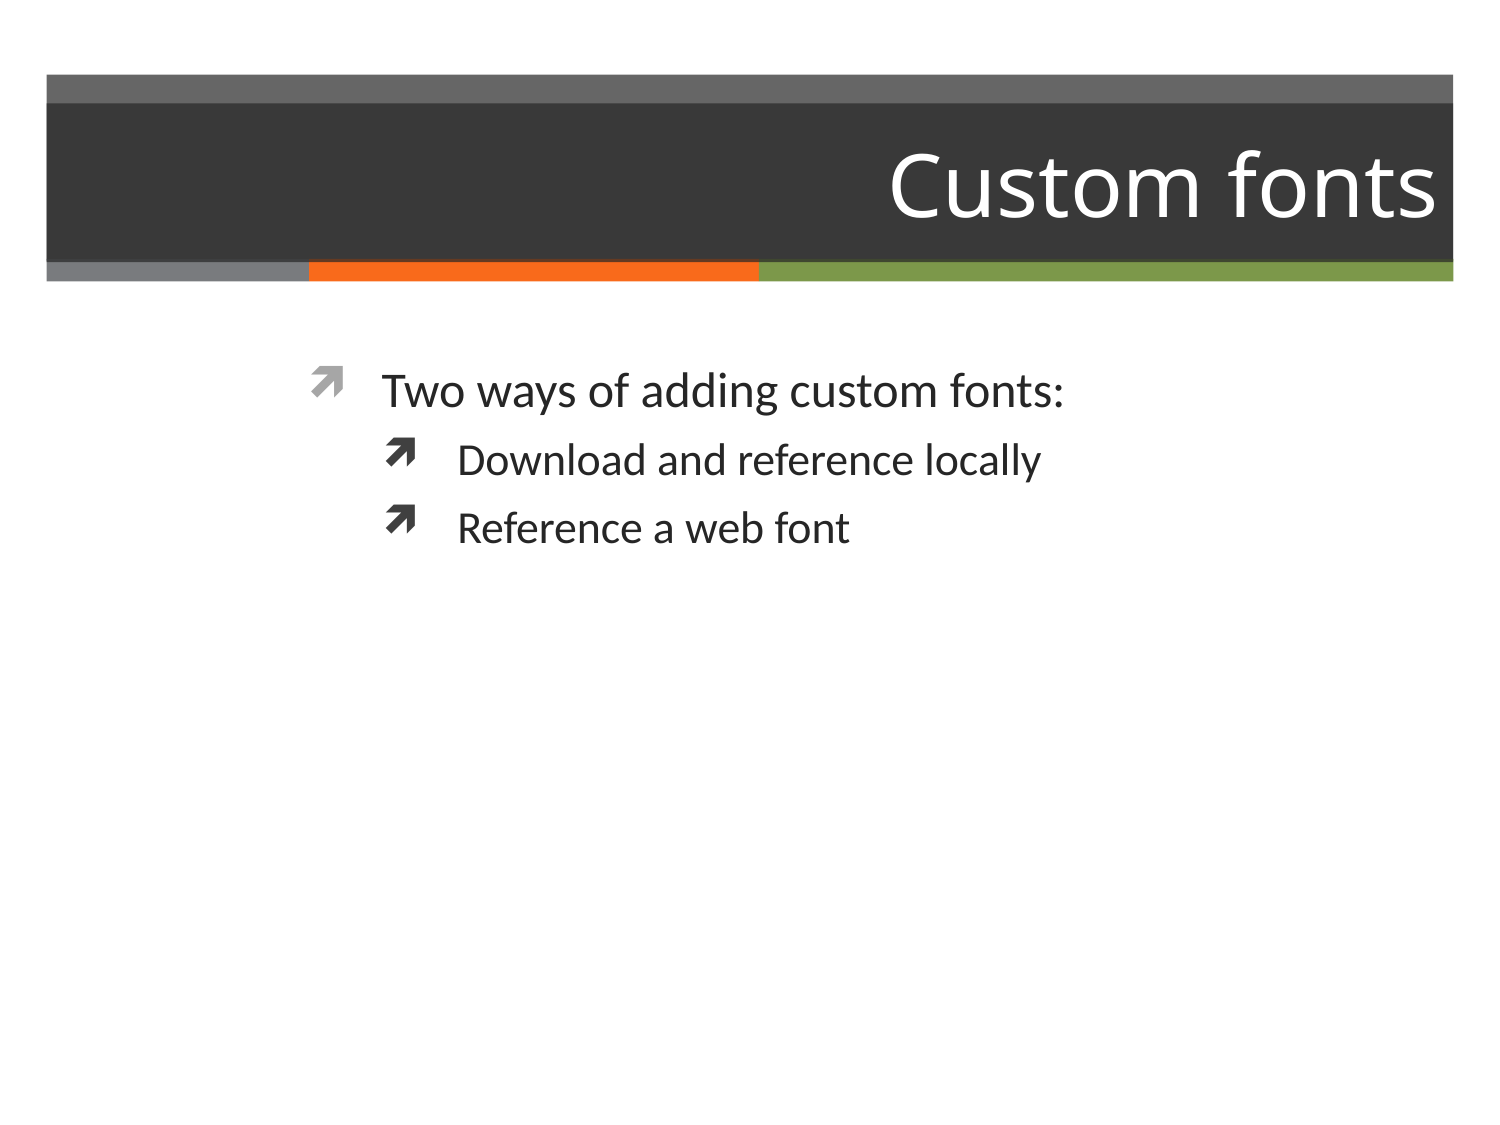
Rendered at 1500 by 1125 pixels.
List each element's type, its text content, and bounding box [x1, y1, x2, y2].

list Two ways of adding custom fonts: Download and reference locally Reference a web font [292, 350, 1454, 1005]
title Custom fonts [46, 103, 1454, 263]
